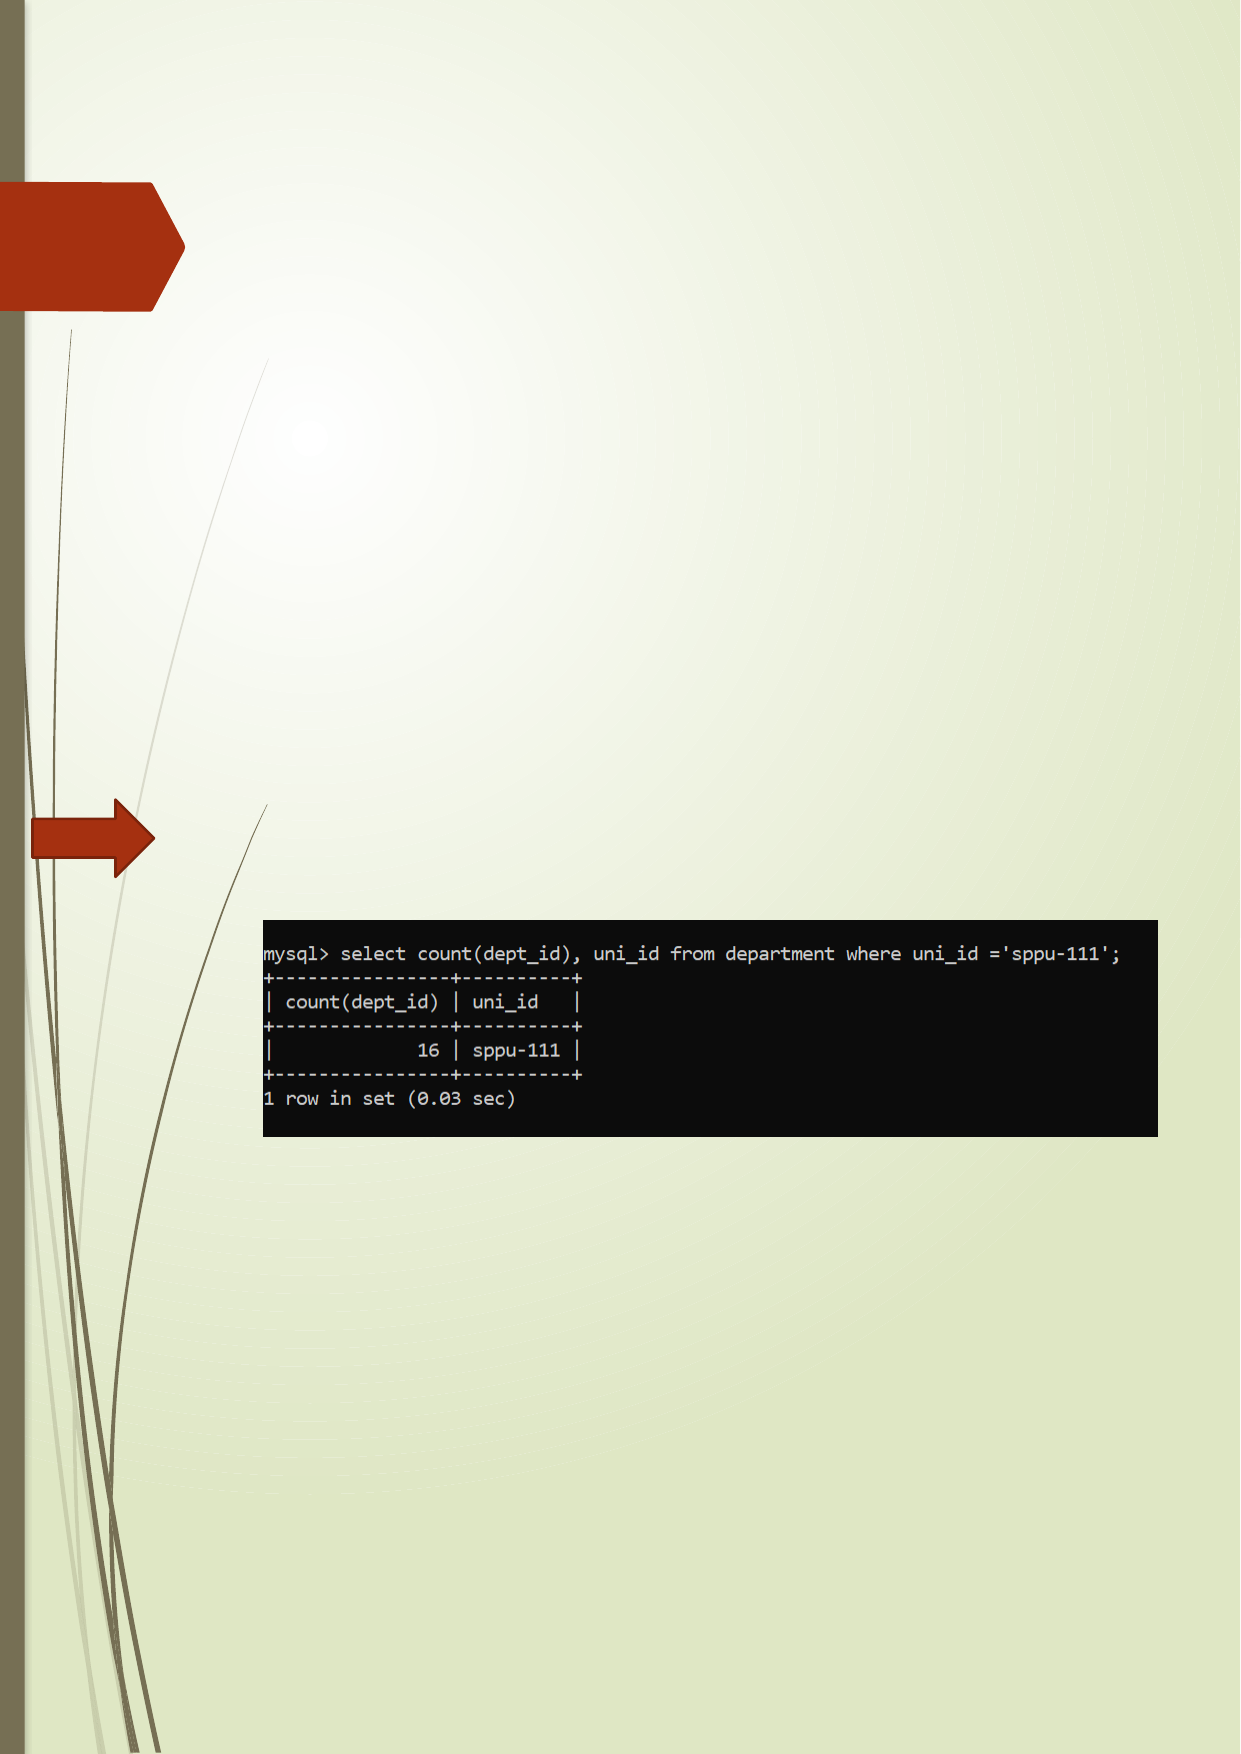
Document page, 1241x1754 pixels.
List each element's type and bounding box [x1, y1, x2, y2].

list [263, 920, 1158, 1137]
text_box [31, 798, 156, 879]
